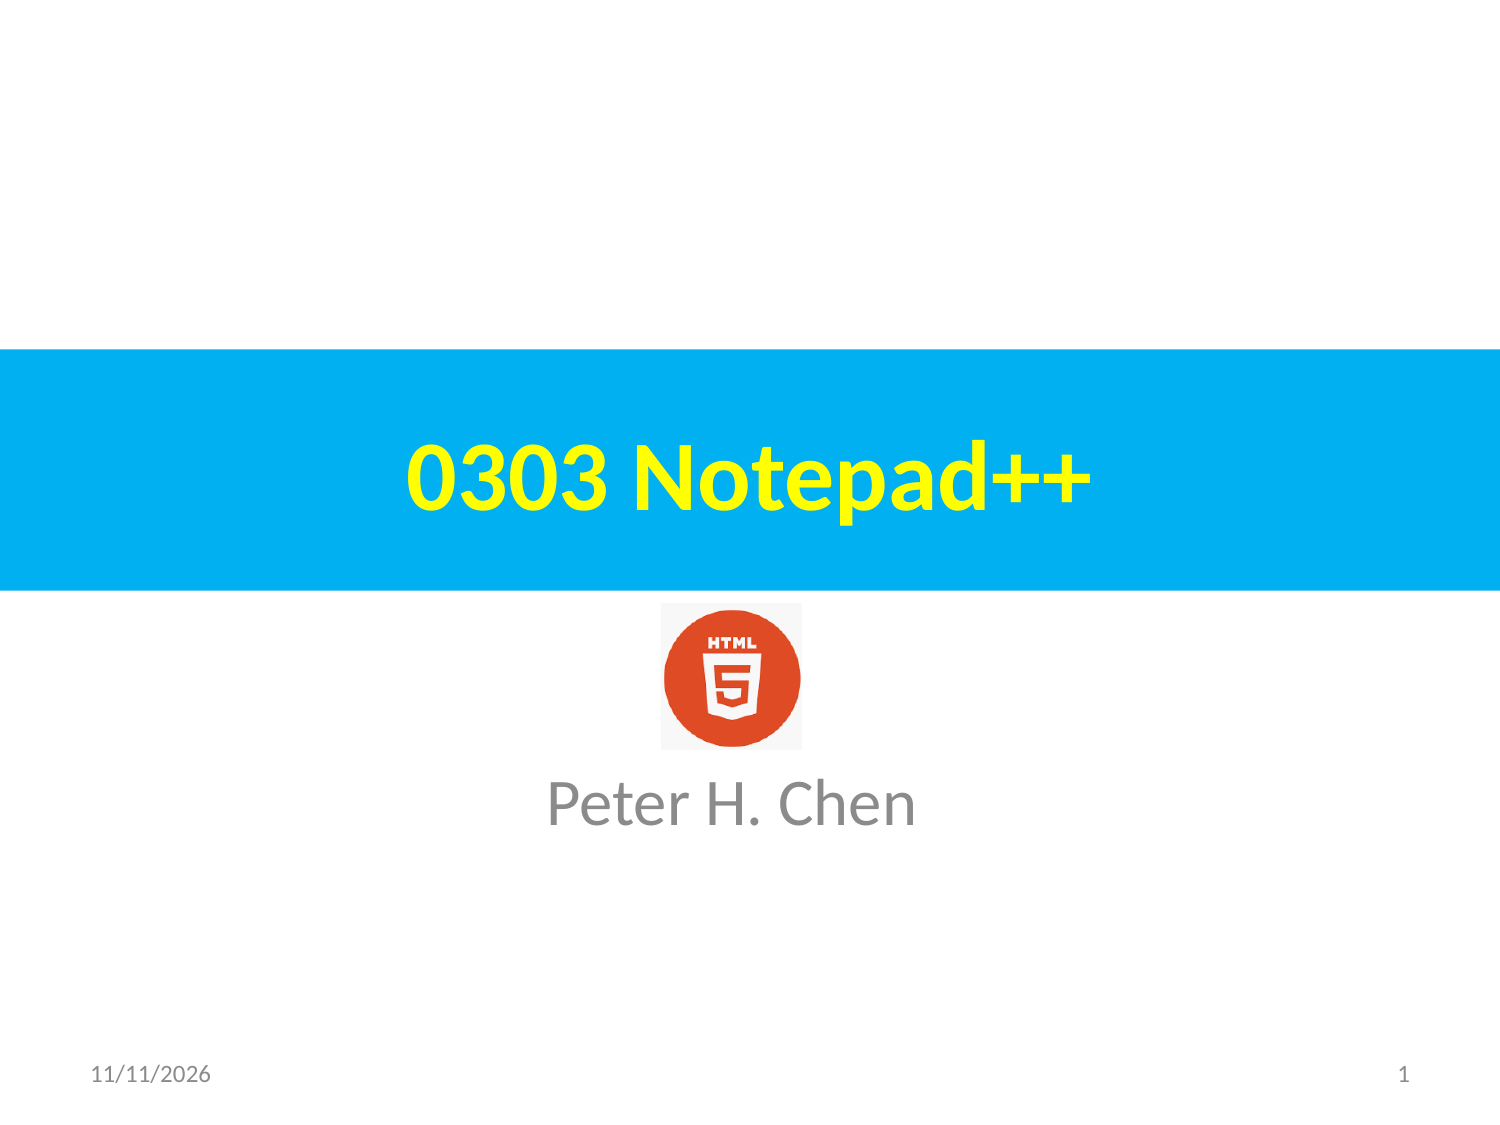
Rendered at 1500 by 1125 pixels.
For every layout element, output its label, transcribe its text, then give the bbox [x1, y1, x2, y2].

subtitle Peter H. Chen [206, 751, 1257, 866]
title 0303 Notepad++ [0, 349, 1500, 591]
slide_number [75, 1042, 425, 1103]
slide_number 1 [1074, 1042, 1425, 1103]
picture [661, 603, 803, 750]
